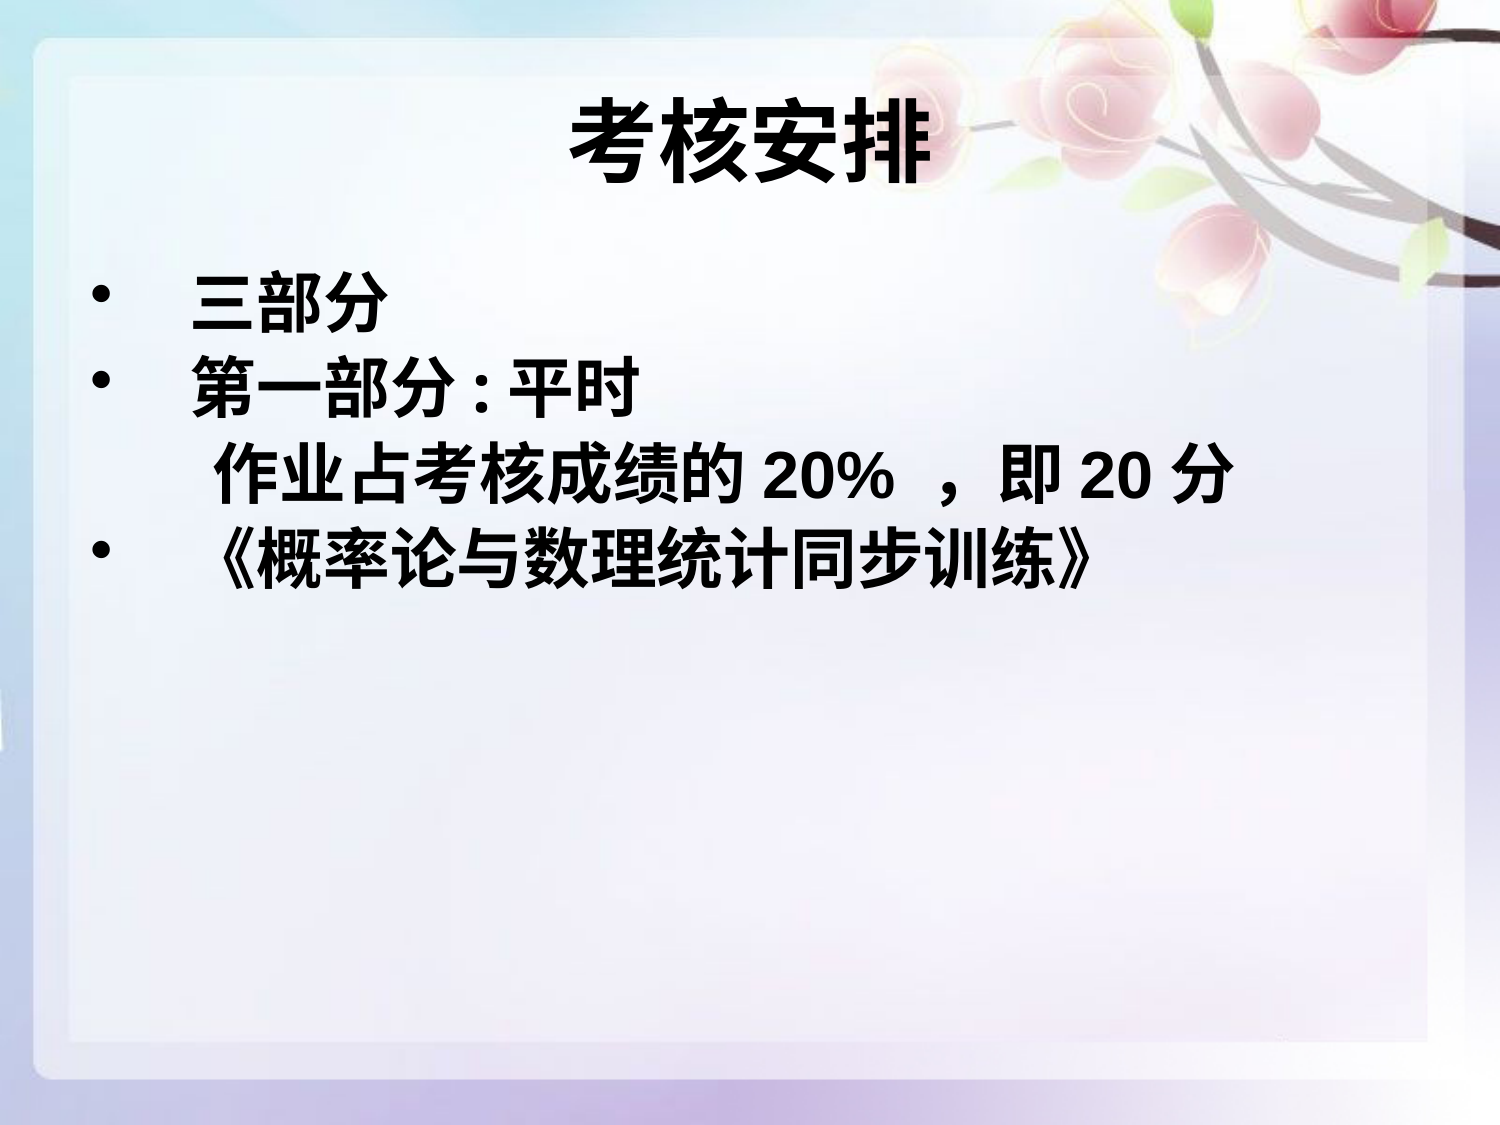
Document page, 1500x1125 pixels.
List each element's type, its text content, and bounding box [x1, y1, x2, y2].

list 三部分 第一部分:平时 作业占考核成绩的20% ，即20分 《概率论与数理统计同步训练》 [74, 262, 1426, 1006]
picture [0, 0, 1500, 1125]
title 考核安排 [74, 44, 1426, 233]
